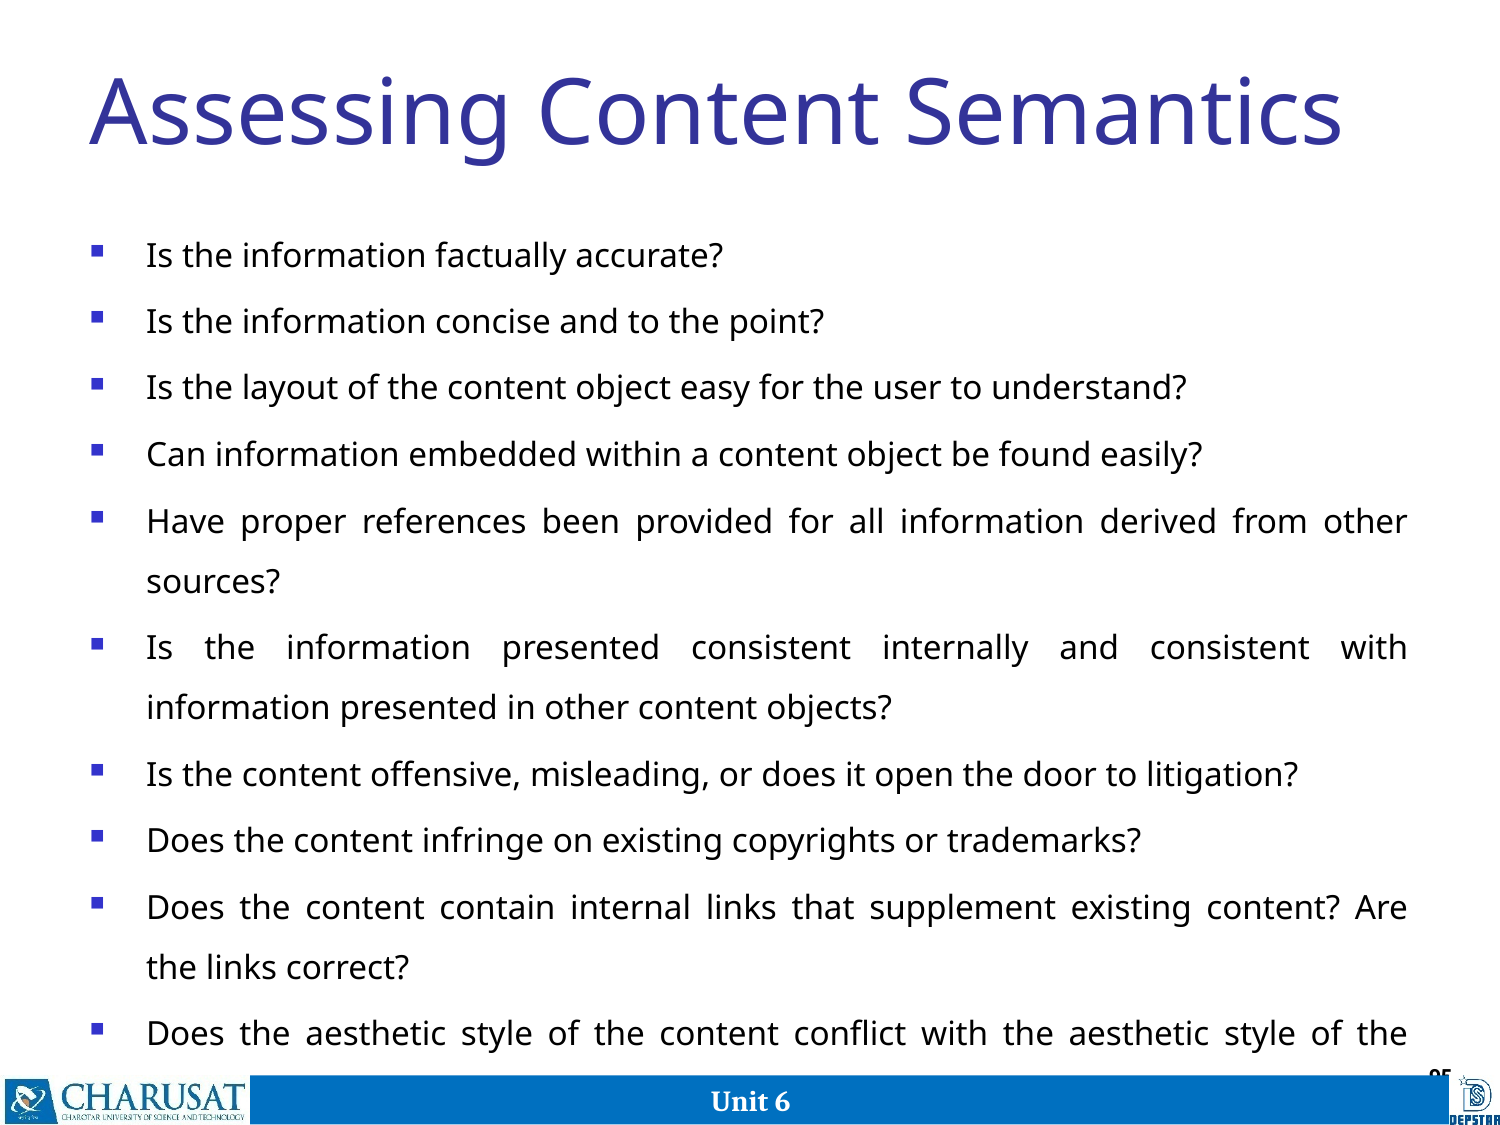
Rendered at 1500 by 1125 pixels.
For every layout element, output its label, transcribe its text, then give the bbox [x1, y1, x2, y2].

title Assessing Content Semantics [75, 45, 1425, 206]
list Is the information factually accurate? Is the information concise and to the point? Is the layout of the content object easy for the user to understand? Can information embedded within a content object be found easily? Have proper references been provided for all information derived from other sources? Is the information presented consistent internally and consistent with information presented in other content objects? Is the content offensive, misleading, or does it open the door to litigation? Does the content infringe on existing copyrights or trademarks? Does the content contain internal links that supplement existing content? Are the links correct? Does the aesthetic style of the content conflict with the aesthetic style of the interface? [75, 206, 1425, 950]
picture [1449, 1074, 1500, 1125]
picture [0, 1075, 250, 1125]
slide_number 95 [1155, 1024, 1468, 1075]
text_box Unit 6 [251, 1075, 1447, 1125]
